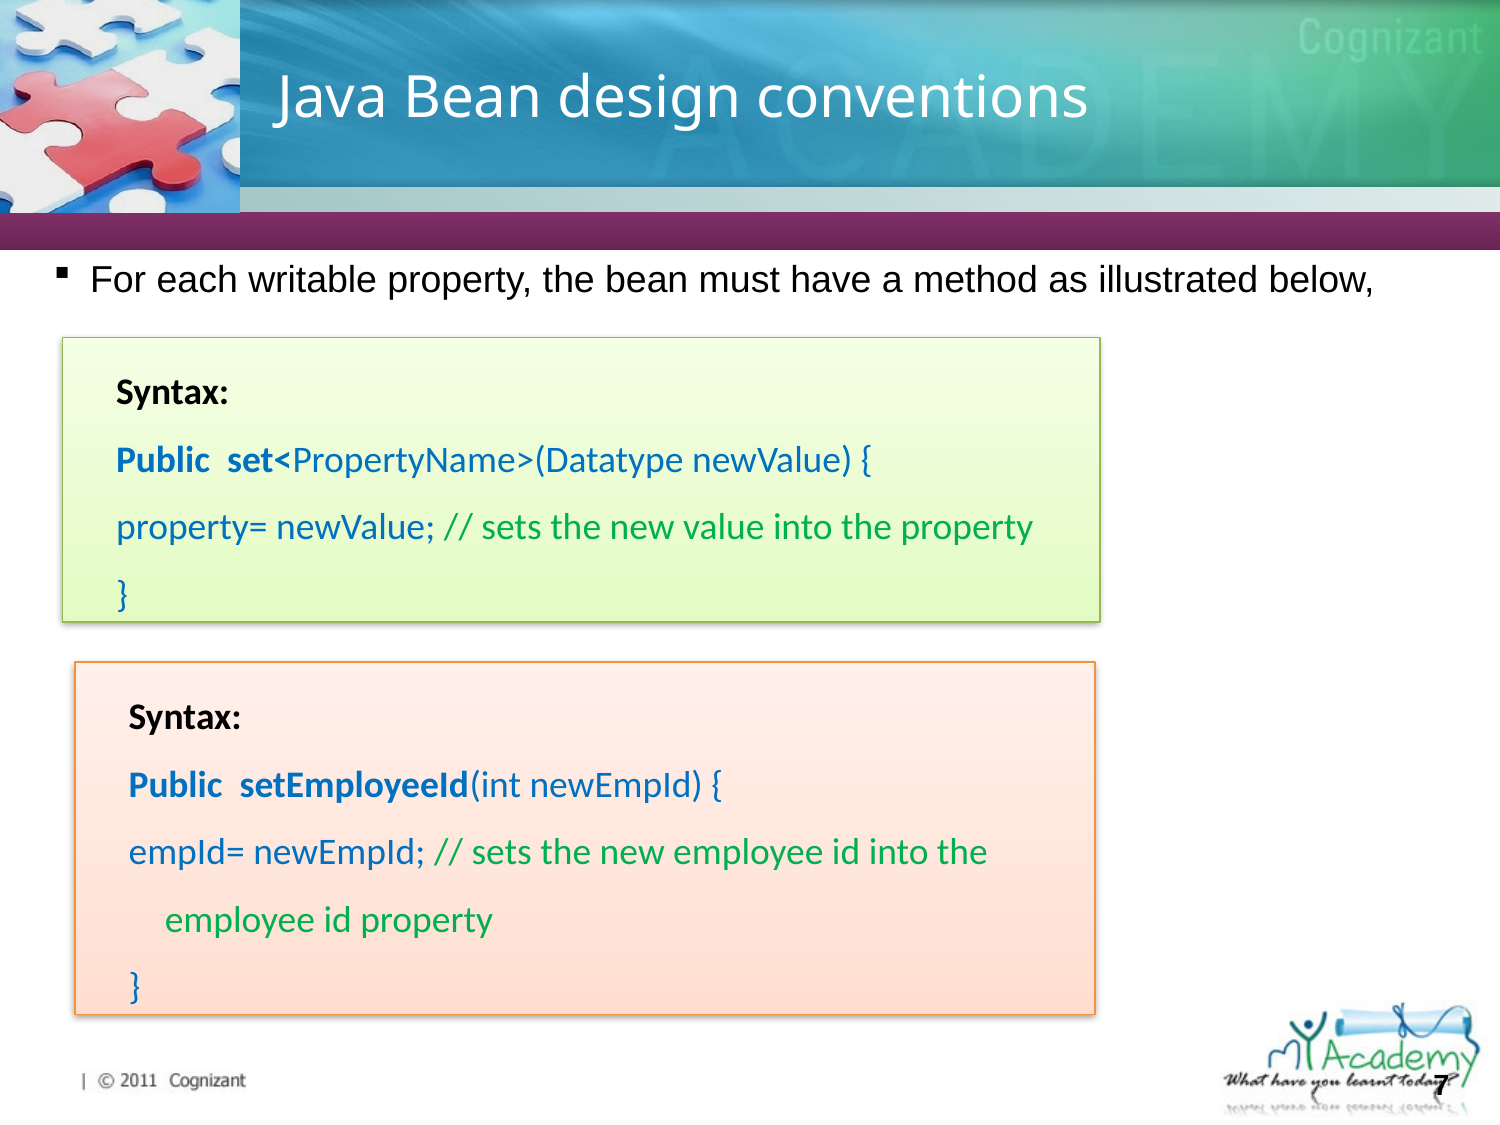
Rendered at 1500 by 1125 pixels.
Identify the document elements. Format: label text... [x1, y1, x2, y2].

text_box Syntax: Public set<PropertyName>(Datatype newValue) { property= newValue; // sets the new value into the property } [62, 337, 1101, 623]
text_box For each writable property, the bean must have a method as illustrated below, [0, 180, 1500, 376]
text_box Syntax: Public setEmployeeId(int newEmpId) { empId= newEmpId; // sets the new employee id into the employee id property } [74, 661, 1096, 1015]
title Java Bean design conventions [262, 0, 1500, 180]
picture [0, 0, 262, 180]
picture [0, 376, 1500, 1125]
slide_number 7 [1418, 1059, 1492, 1112]
